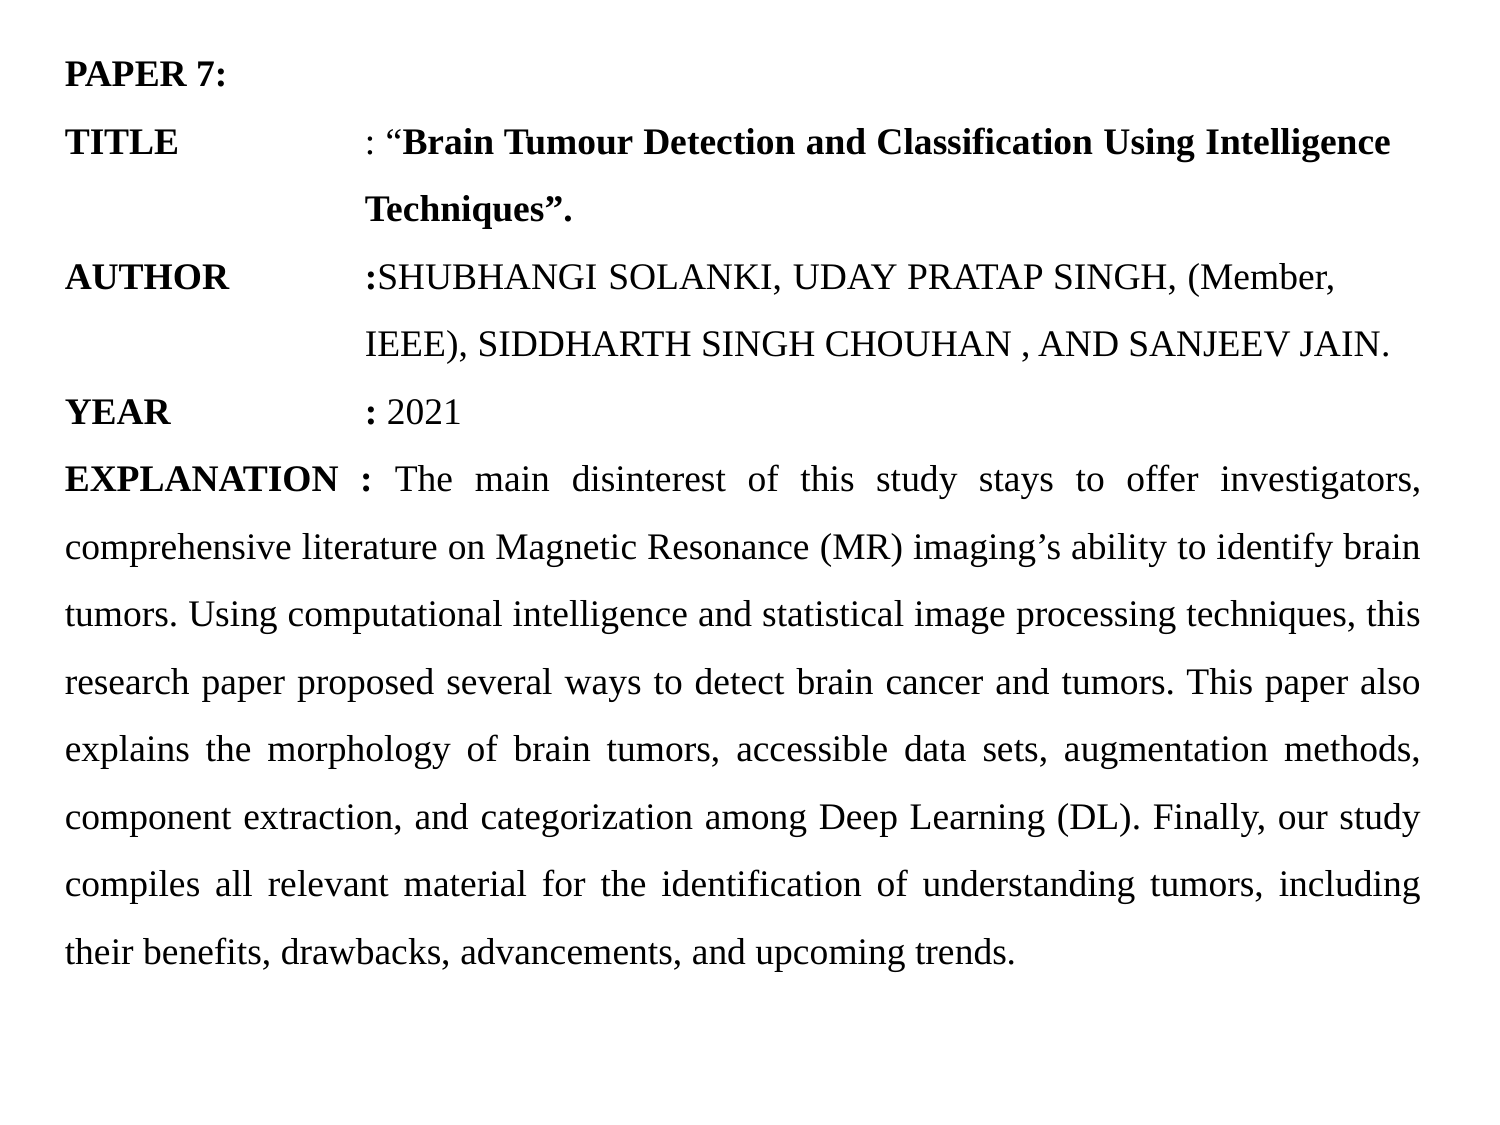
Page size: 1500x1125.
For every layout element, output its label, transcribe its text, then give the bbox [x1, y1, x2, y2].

text_box PAPER 7: TITLE : “Brain Tumour Detection and Classification Using Intelligence Techniques”. AUTHOR :SHUBHANGI SOLANKI, UDAY PRATAP SINGH, (Member, IEEE), SIDDHARTH SINGH CHOUHAN , AND SANJEEV JAIN. YEAR : 2021 EXPLANATION : The main disinterest of this study stays to offer investigators, comprehensive literature on Magnetic Resonance (MR) imaging’s ability to identify brain tumors. Using computational intelligence and statistical image processing techniques, this research paper proposed several ways to detect brain cancer and tumors. This paper also explains the morphology of brain tumors, accessible data sets, augmentation methods, component extraction, and categorization among Deep Learning (DL). Finally, our study compiles all relevant material for the identification of understanding tumors, including their benefits, drawbacks, advancements, and upcoming trends. [50, 19, 1438, 979]
